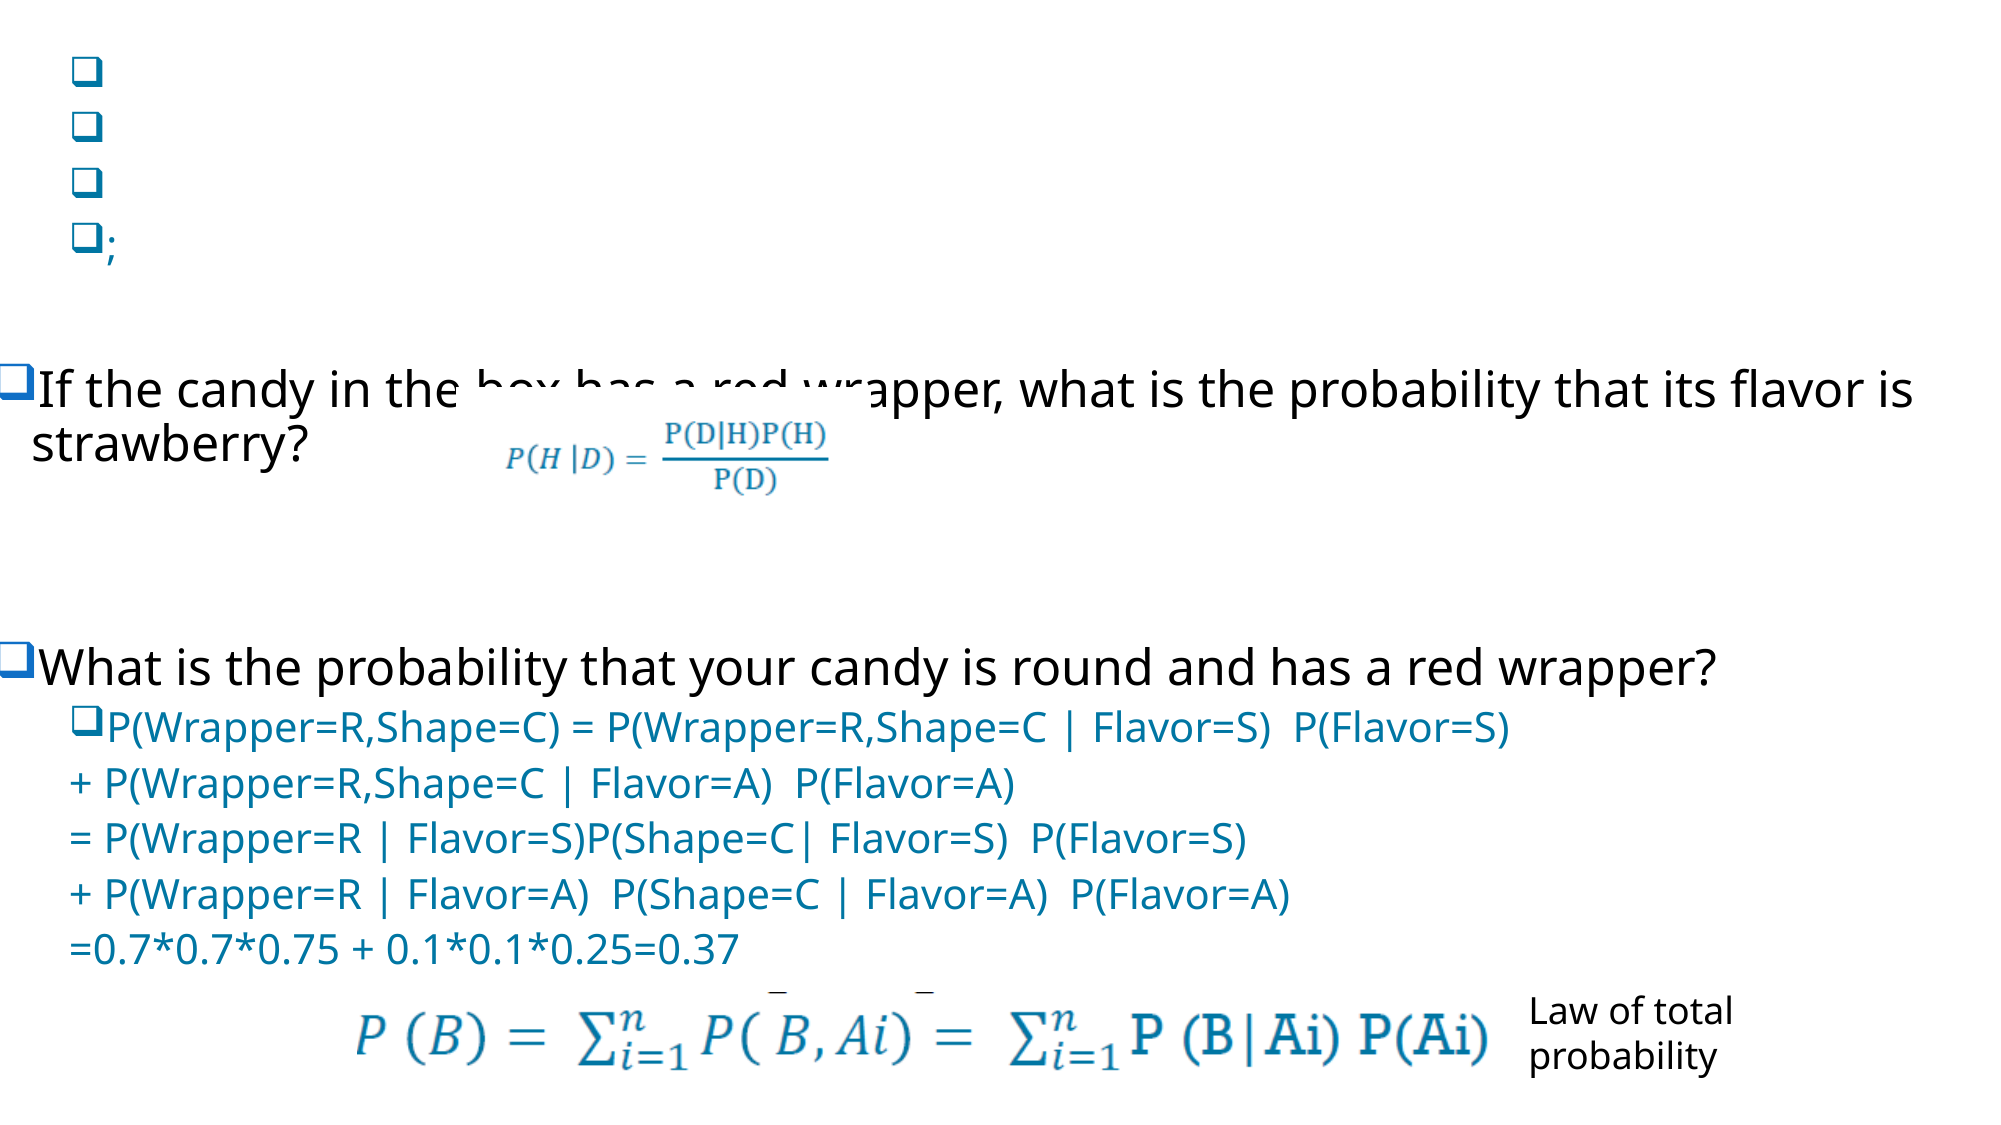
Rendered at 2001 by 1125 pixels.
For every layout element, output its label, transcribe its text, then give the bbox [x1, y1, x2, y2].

text_box Law of total probability [1513, 979, 1844, 1085]
picture [357, 991, 1542, 1075]
picture [455, 387, 871, 502]
picture [366, 1019, 381, 1035]
